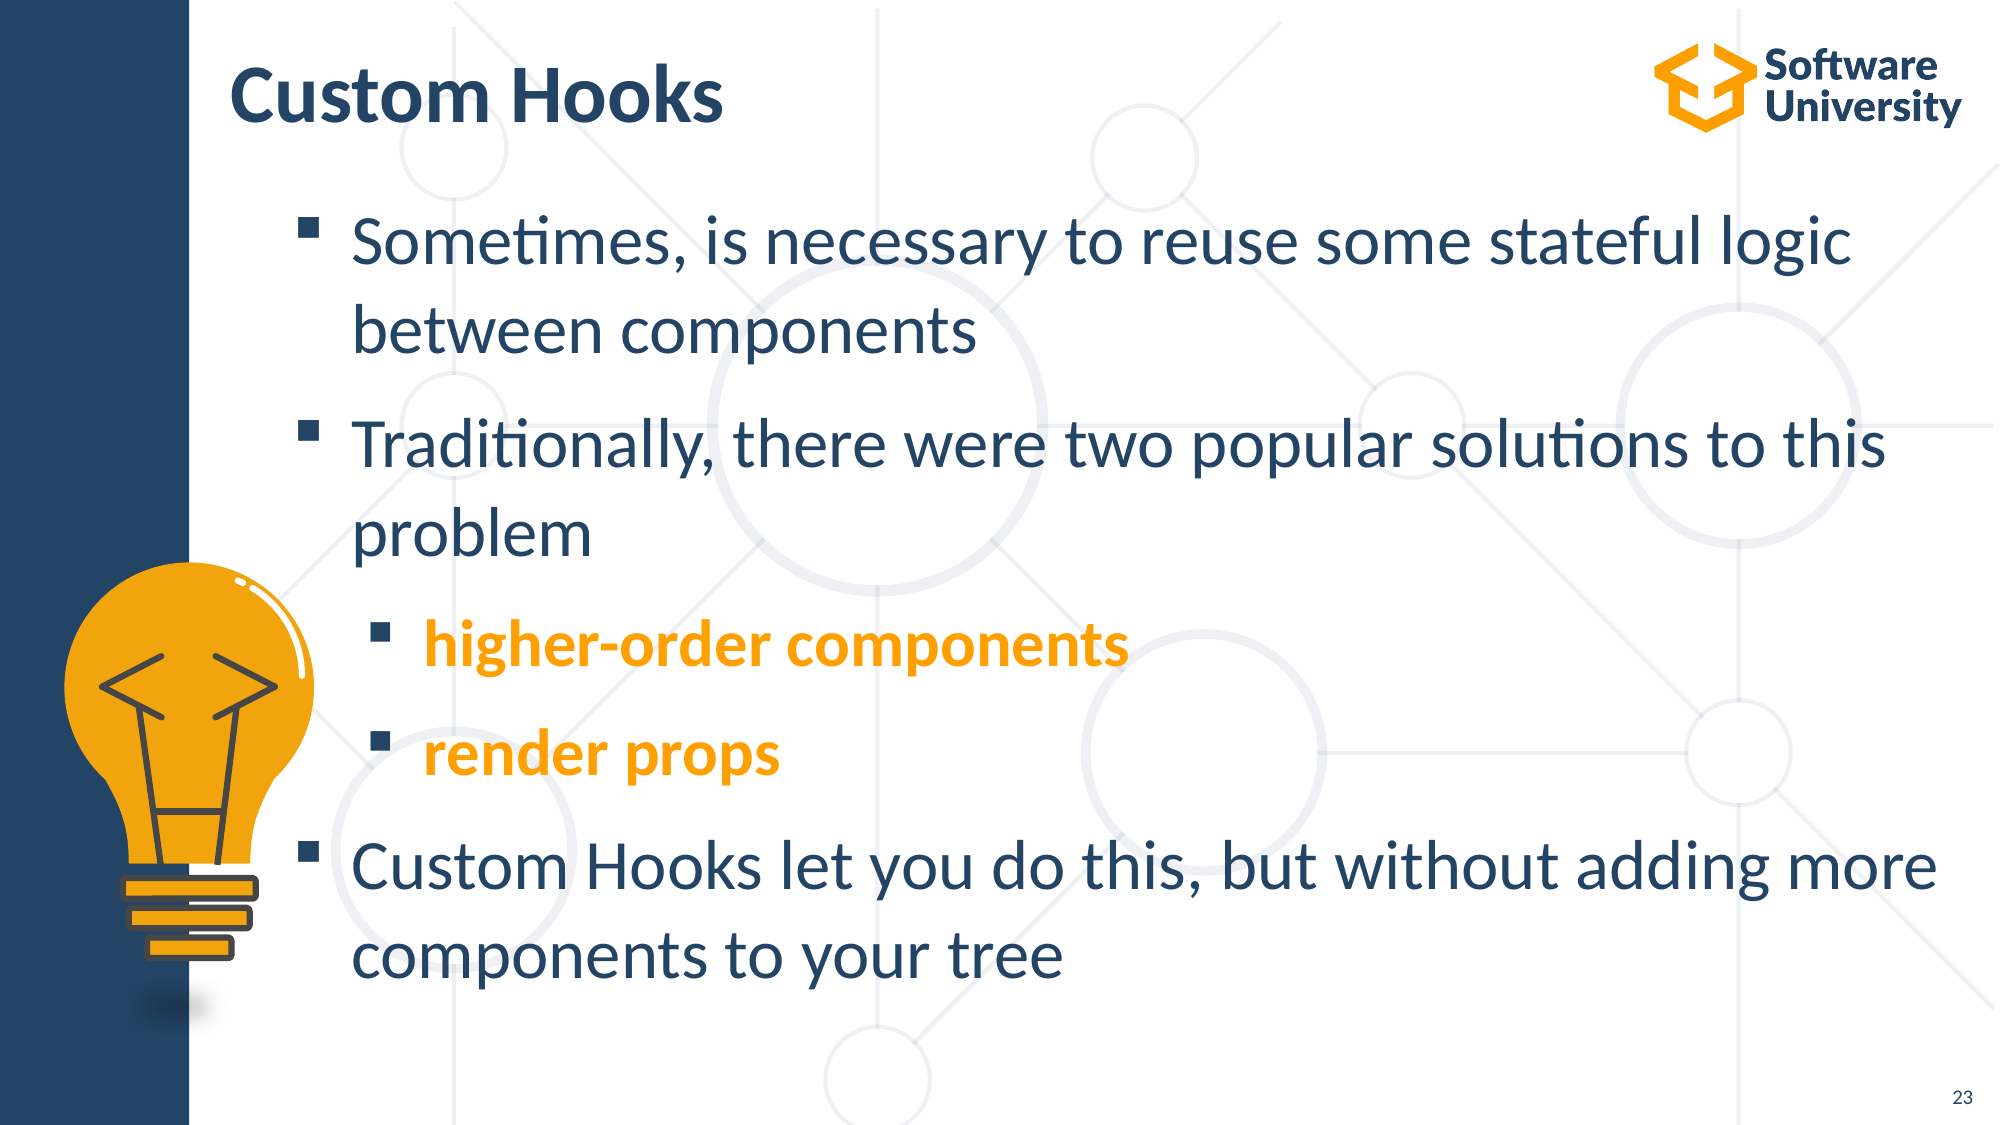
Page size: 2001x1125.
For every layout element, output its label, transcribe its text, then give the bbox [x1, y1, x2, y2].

title Custom Hooks [212, 16, 1628, 162]
slide_number 23 [1927, 1067, 1989, 1117]
list Sometimes, is necessary to reuse some stateful logic between components Traditionally, there were two popular solutions to this problem higher-order components render props Custom Hooks let you do this, but without adding more components to your tree [274, 183, 1968, 1094]
picture [1641, 31, 1973, 145]
